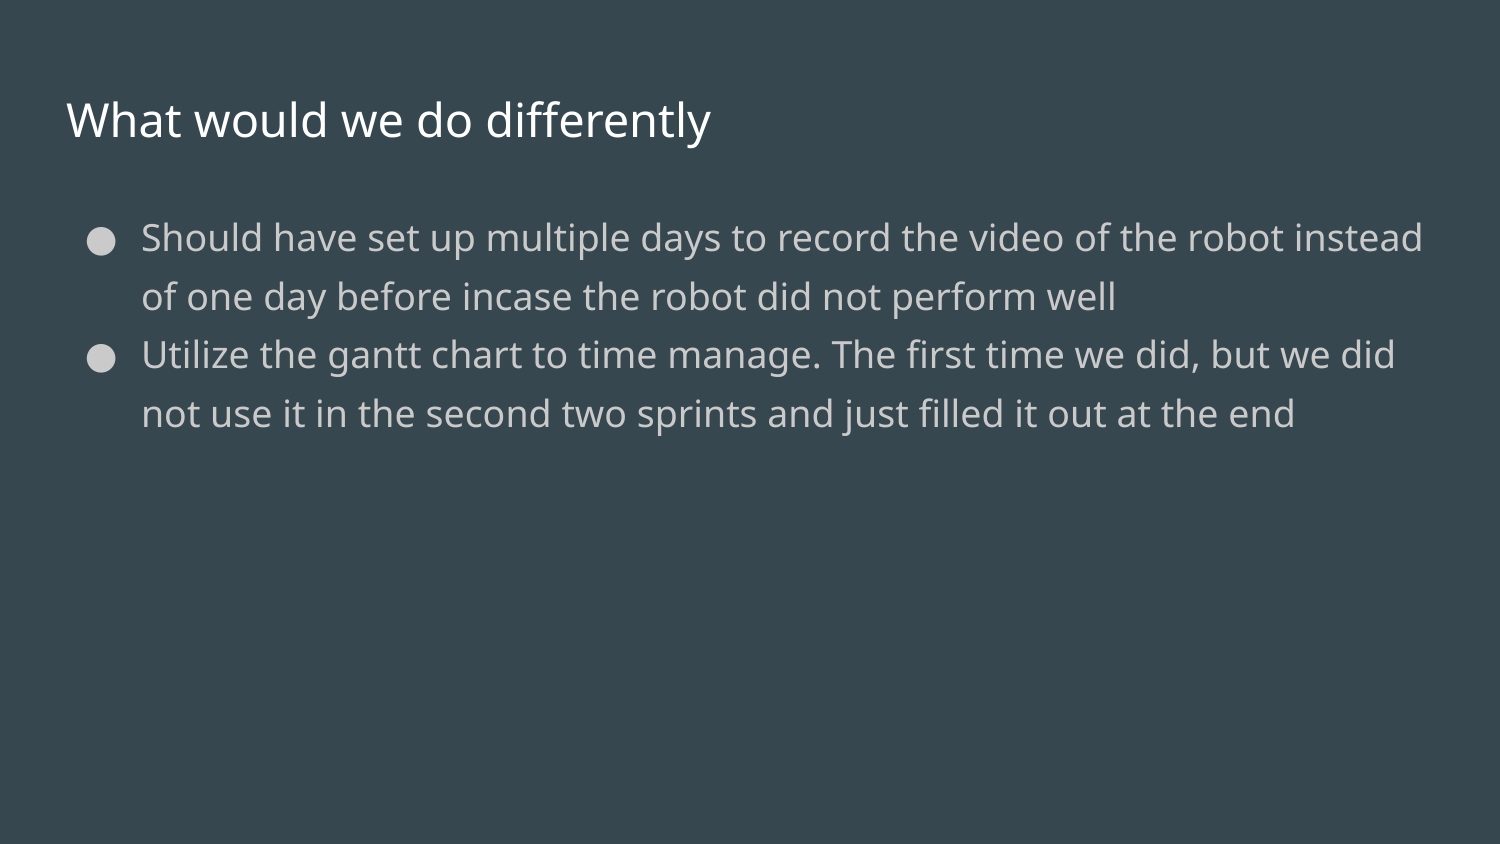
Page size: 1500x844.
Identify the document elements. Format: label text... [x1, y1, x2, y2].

title What would we do differently [51, 72, 1449, 167]
list Should have set up multiple days to record the video of the robot instead of one day before incase the robot did not perform well Utilize the gantt chart to time manage. The first time we did, but we did not use it in the second two sprints and just filled it out at the end [51, 189, 1449, 750]
